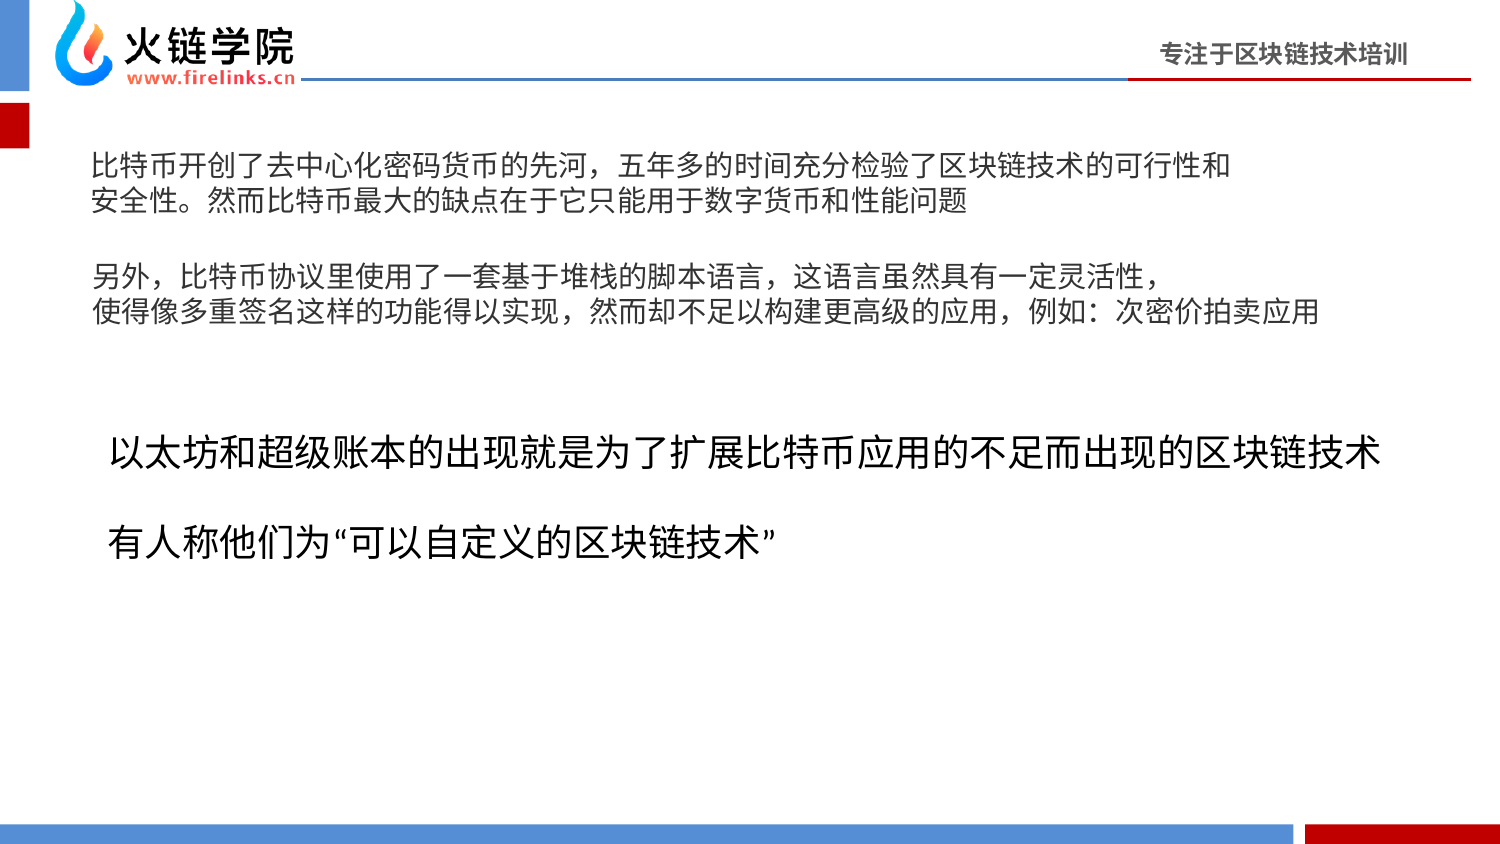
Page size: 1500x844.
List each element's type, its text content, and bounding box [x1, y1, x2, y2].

picture [52, 0, 296, 86]
text_box 以太坊和超级账本的出现就是为了扩展比特币应用的不足而出现的区块链技术 有人称他们为“可以自定义的区块链技术” [100, 421, 1391, 571]
text_box 另外，比特币协议里使用了一套基于堆栈的脚本语言，这语言虽然具有一定灵活性， 使得像多重签名这样的功能得以实现，然而却不足以构建更高级的应用，例如：次密价拍卖应用 [84, 250, 1328, 336]
text_box 比特币开创了去中心化密码货币的先河，五年多的时间充分检验了区块链技术的可行性和安全性。然而比特币最大的缺点在于它只能用于数字货币和性能问题 [83, 140, 1256, 226]
slide_number [1074, 781, 1426, 828]
